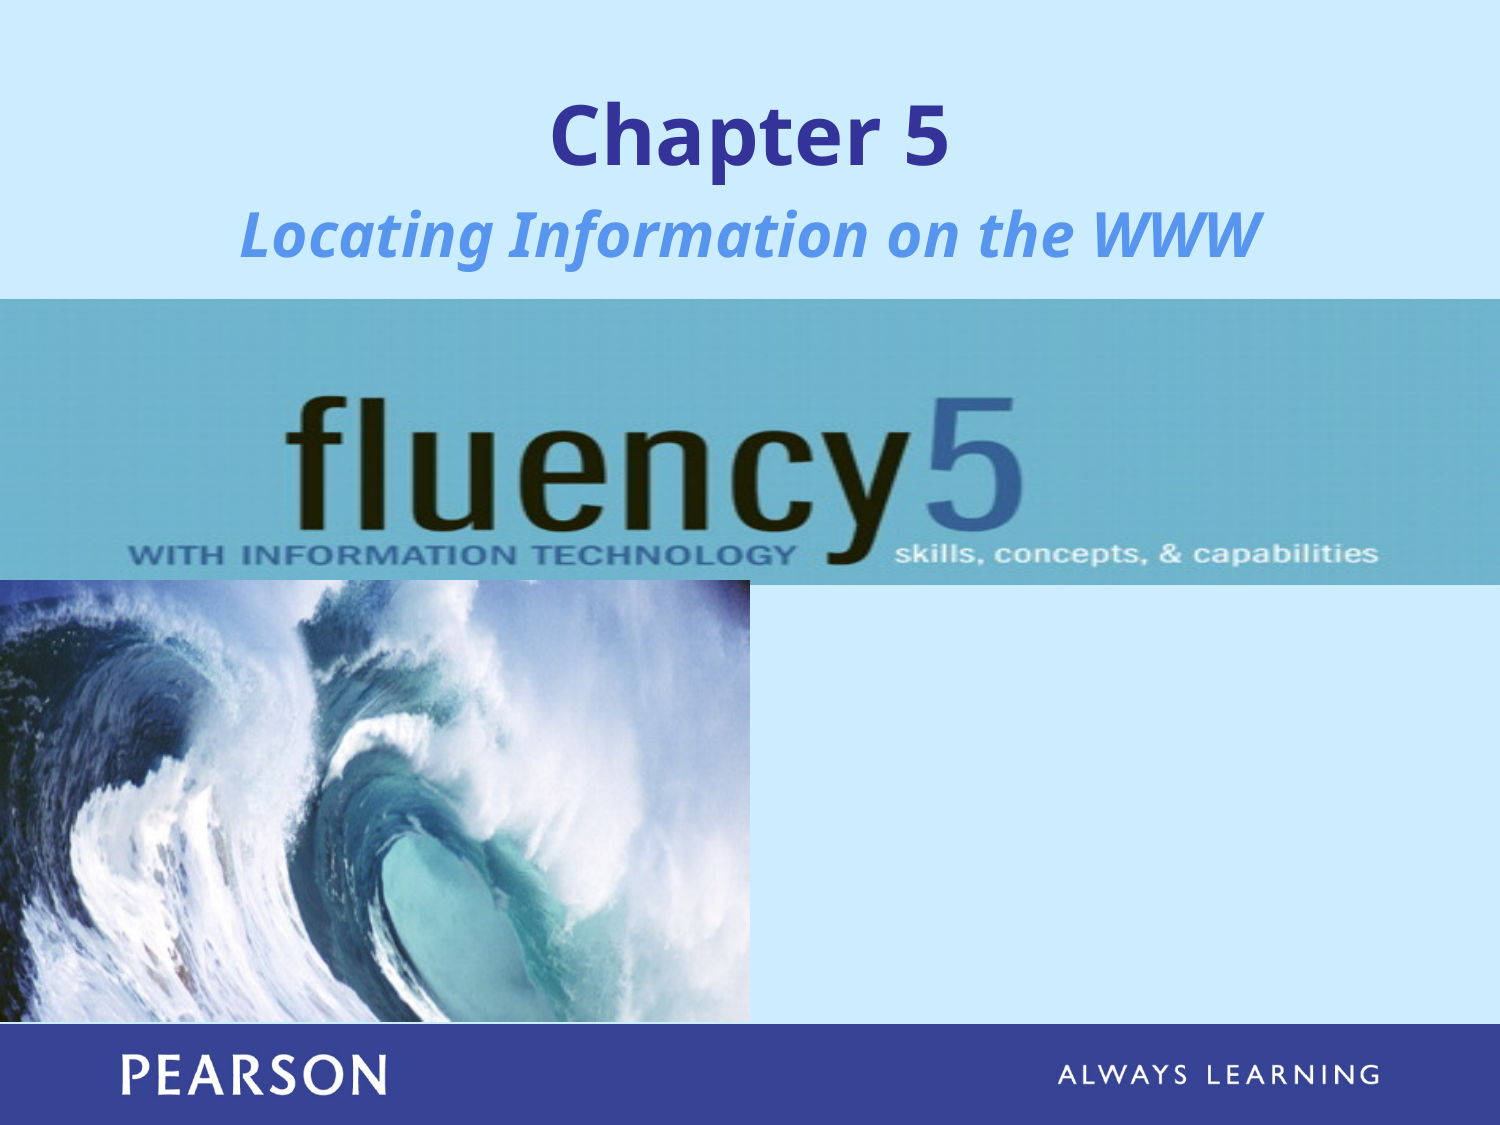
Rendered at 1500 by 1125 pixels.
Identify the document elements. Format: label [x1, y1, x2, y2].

picture [0, 299, 1500, 1022]
picture [0, 1024, 1500, 1125]
